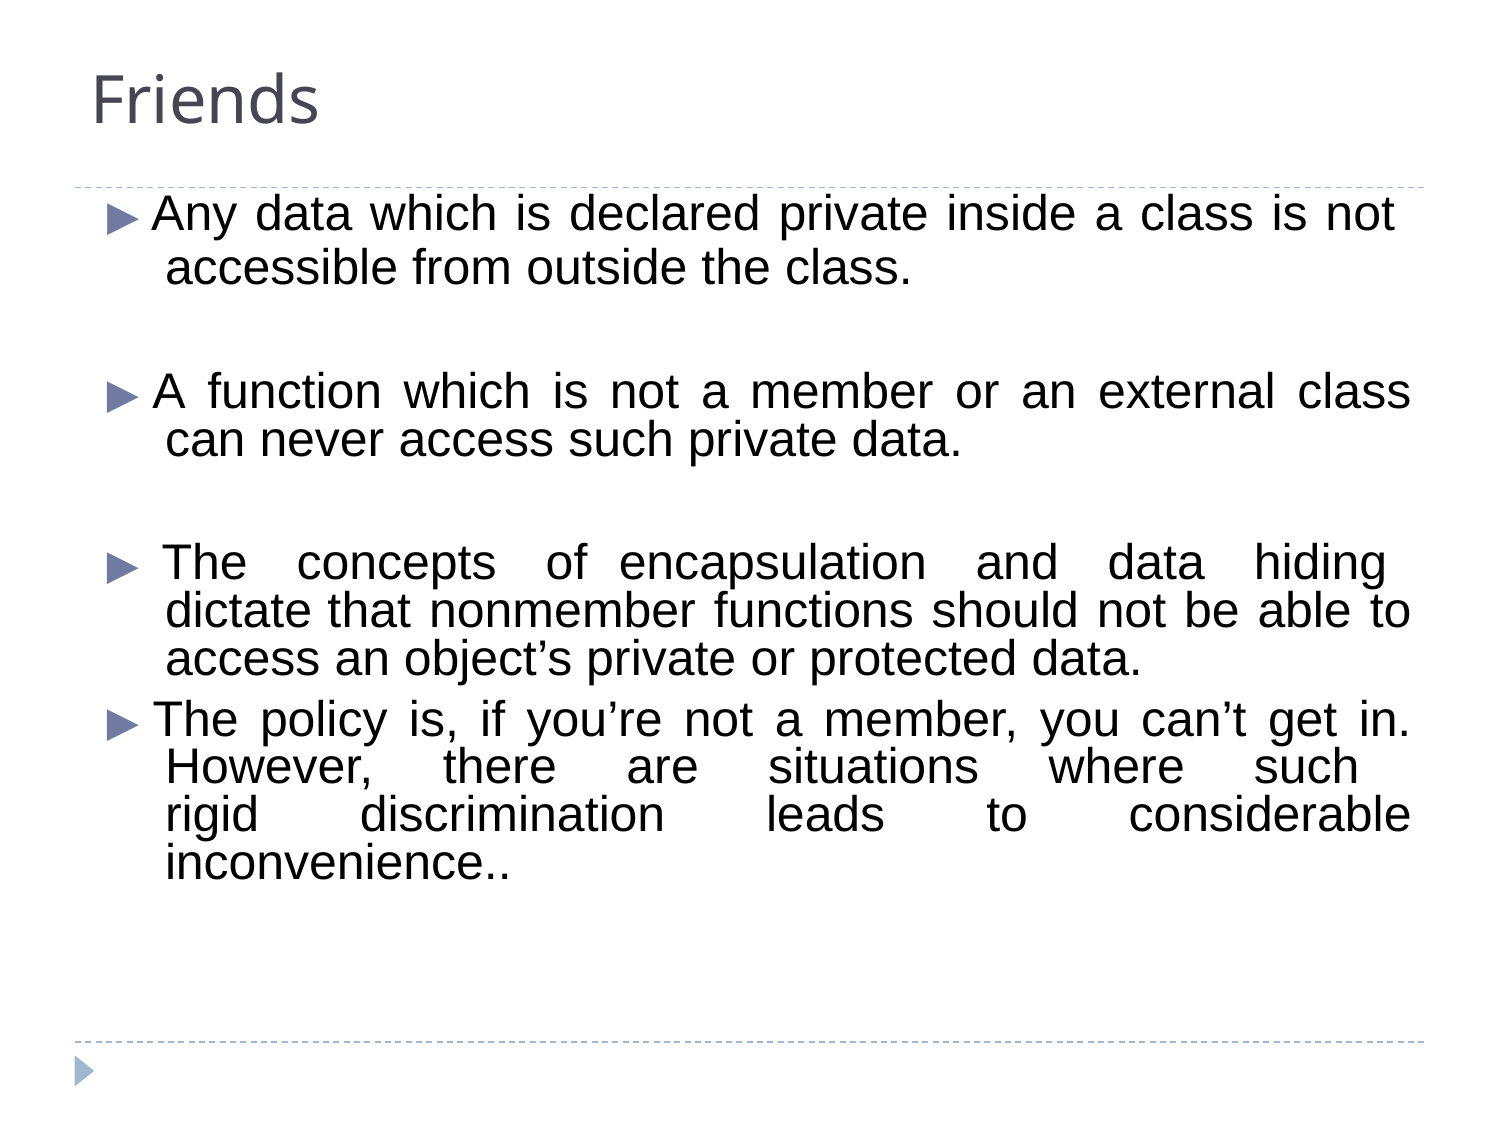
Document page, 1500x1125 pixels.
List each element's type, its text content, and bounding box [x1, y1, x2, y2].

text_box ▶ Any data which is declared private inside a class is not accessible from outside the class. ▶ A function which is not a member or an external class can never access such private data. ▶ The concepts of encapsulation and data hiding dictate that nonmember functions should not be able to access an object’s private or protected data. ▶ The policy is, if you’re not a member, you can’t get in. However, there are situations where such rigid discrimination leads to considerable inconvenience.. [104, 186, 1413, 890]
title Friends [12, 26, 1488, 246]
text_box [74, 1055, 95, 1087]
